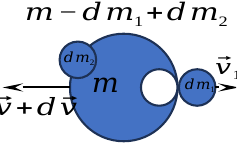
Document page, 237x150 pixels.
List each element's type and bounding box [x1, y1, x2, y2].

text_box [68, 32, 179, 143]
text_box [59, 41, 97, 79]
text_box [177, 68, 217, 107]
